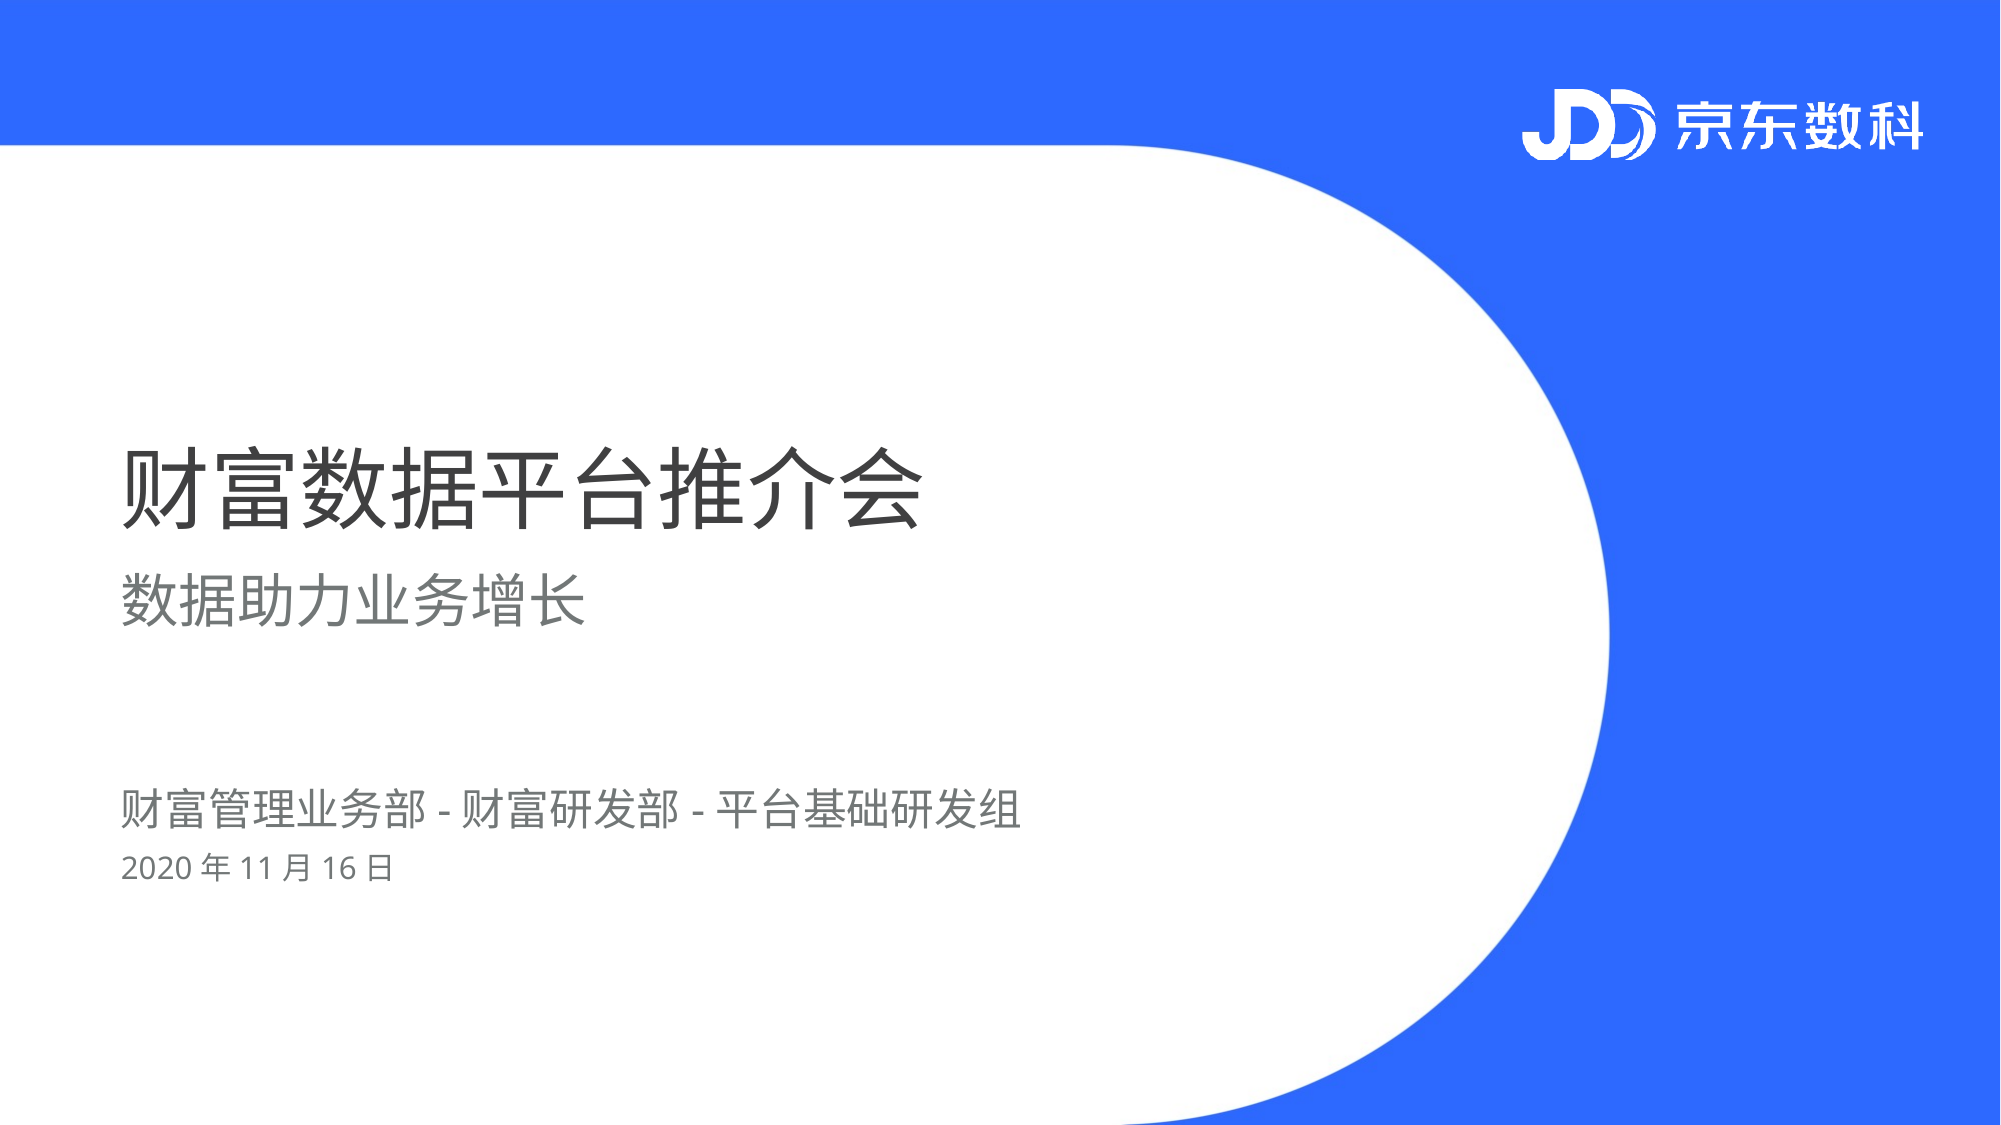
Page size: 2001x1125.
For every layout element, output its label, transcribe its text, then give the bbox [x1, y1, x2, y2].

title 财富数据平台推介会 [106, 299, 1219, 548]
list 2020年11月16日 [106, 844, 1219, 896]
list 财富管理业务部-财富研发部-平台基础研发组 [106, 780, 1219, 831]
picture [0, 0, 2001, 1125]
list 数据助力业务增长 [106, 564, 1219, 734]
